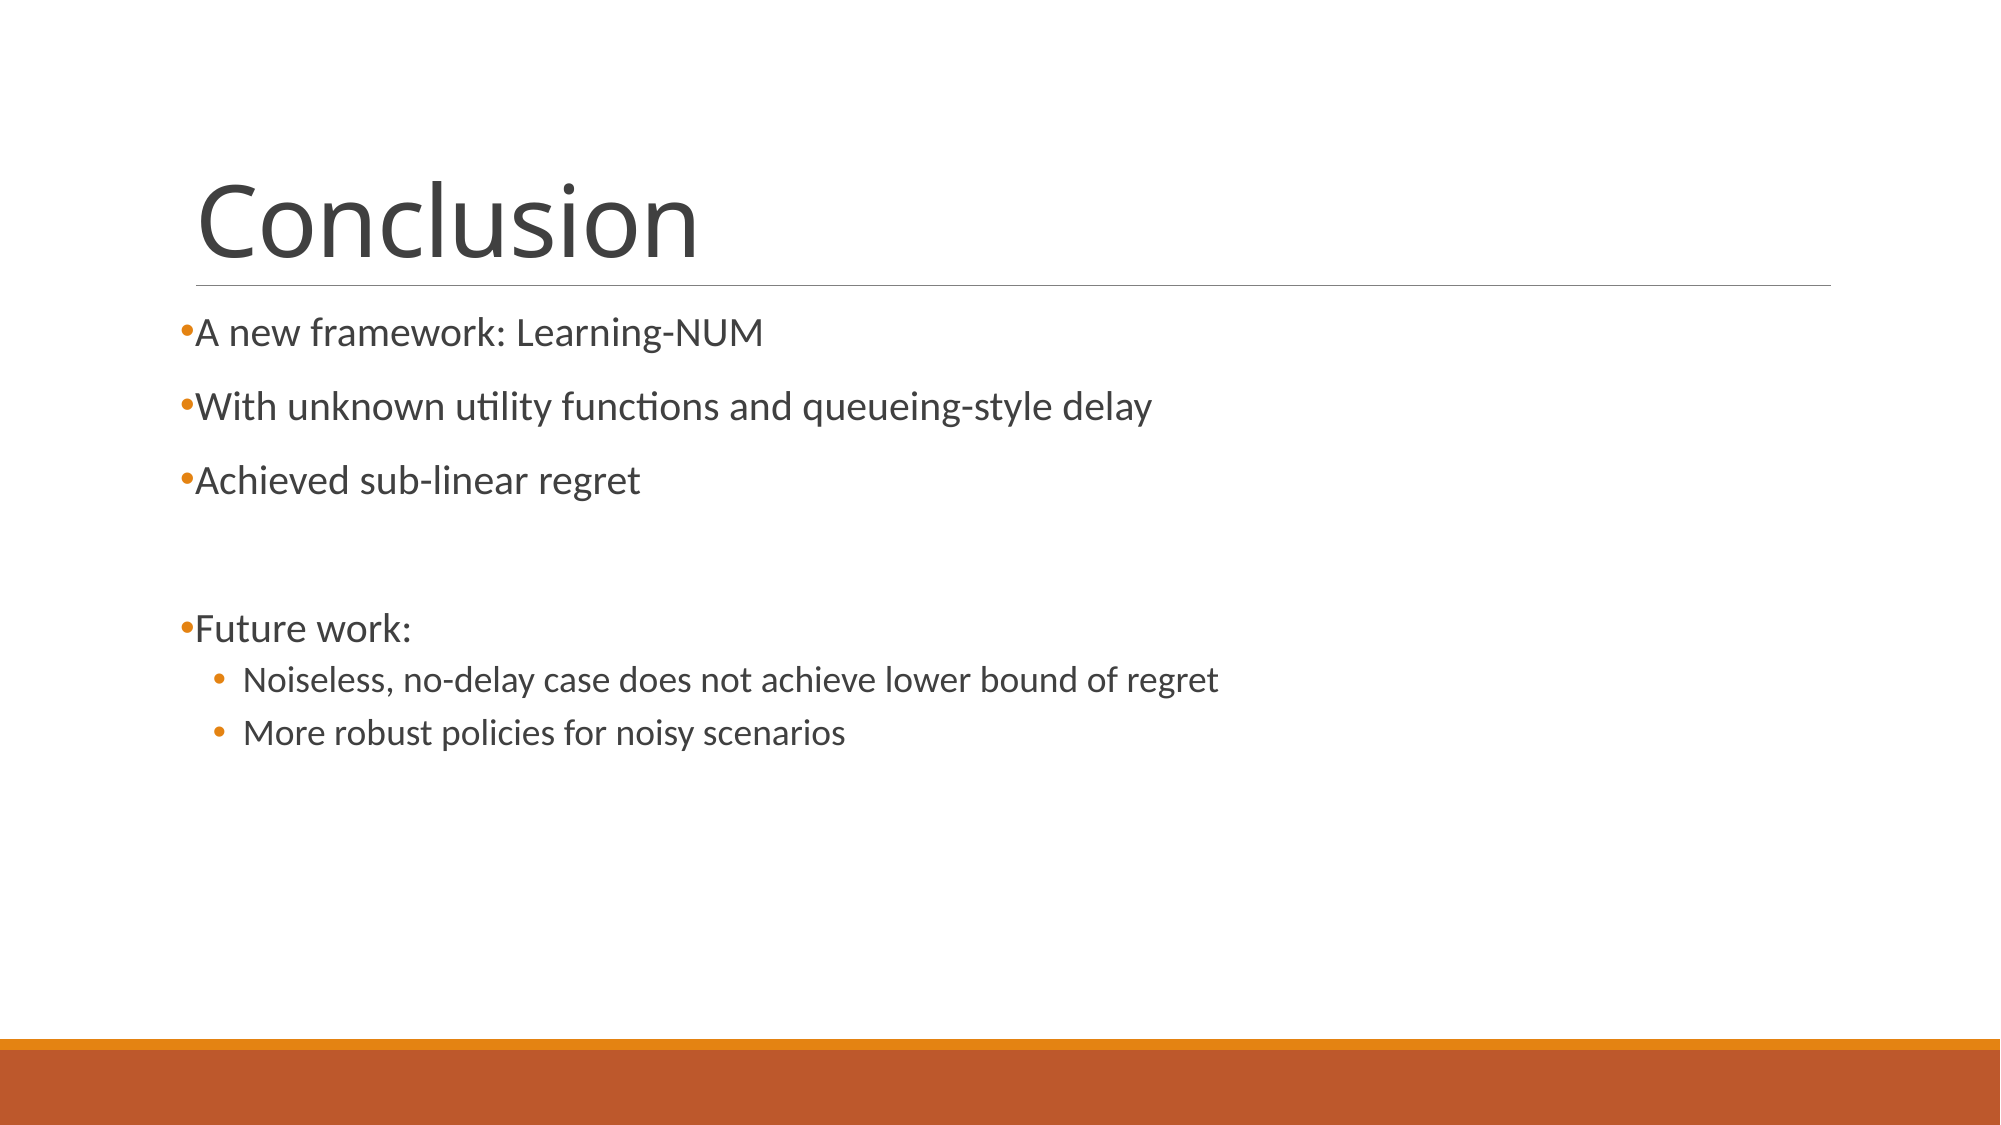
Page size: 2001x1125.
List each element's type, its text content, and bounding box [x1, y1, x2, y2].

list A new framework: Learning-NUM With unknown utility functions and queueing-style delay Achieved sub-linear regret Future work: Noiseless, no-delay case does not achieve lower bound of regret More robust policies for noisy scenarios [180, 302, 1830, 963]
title Conclusion [180, 47, 1830, 285]
